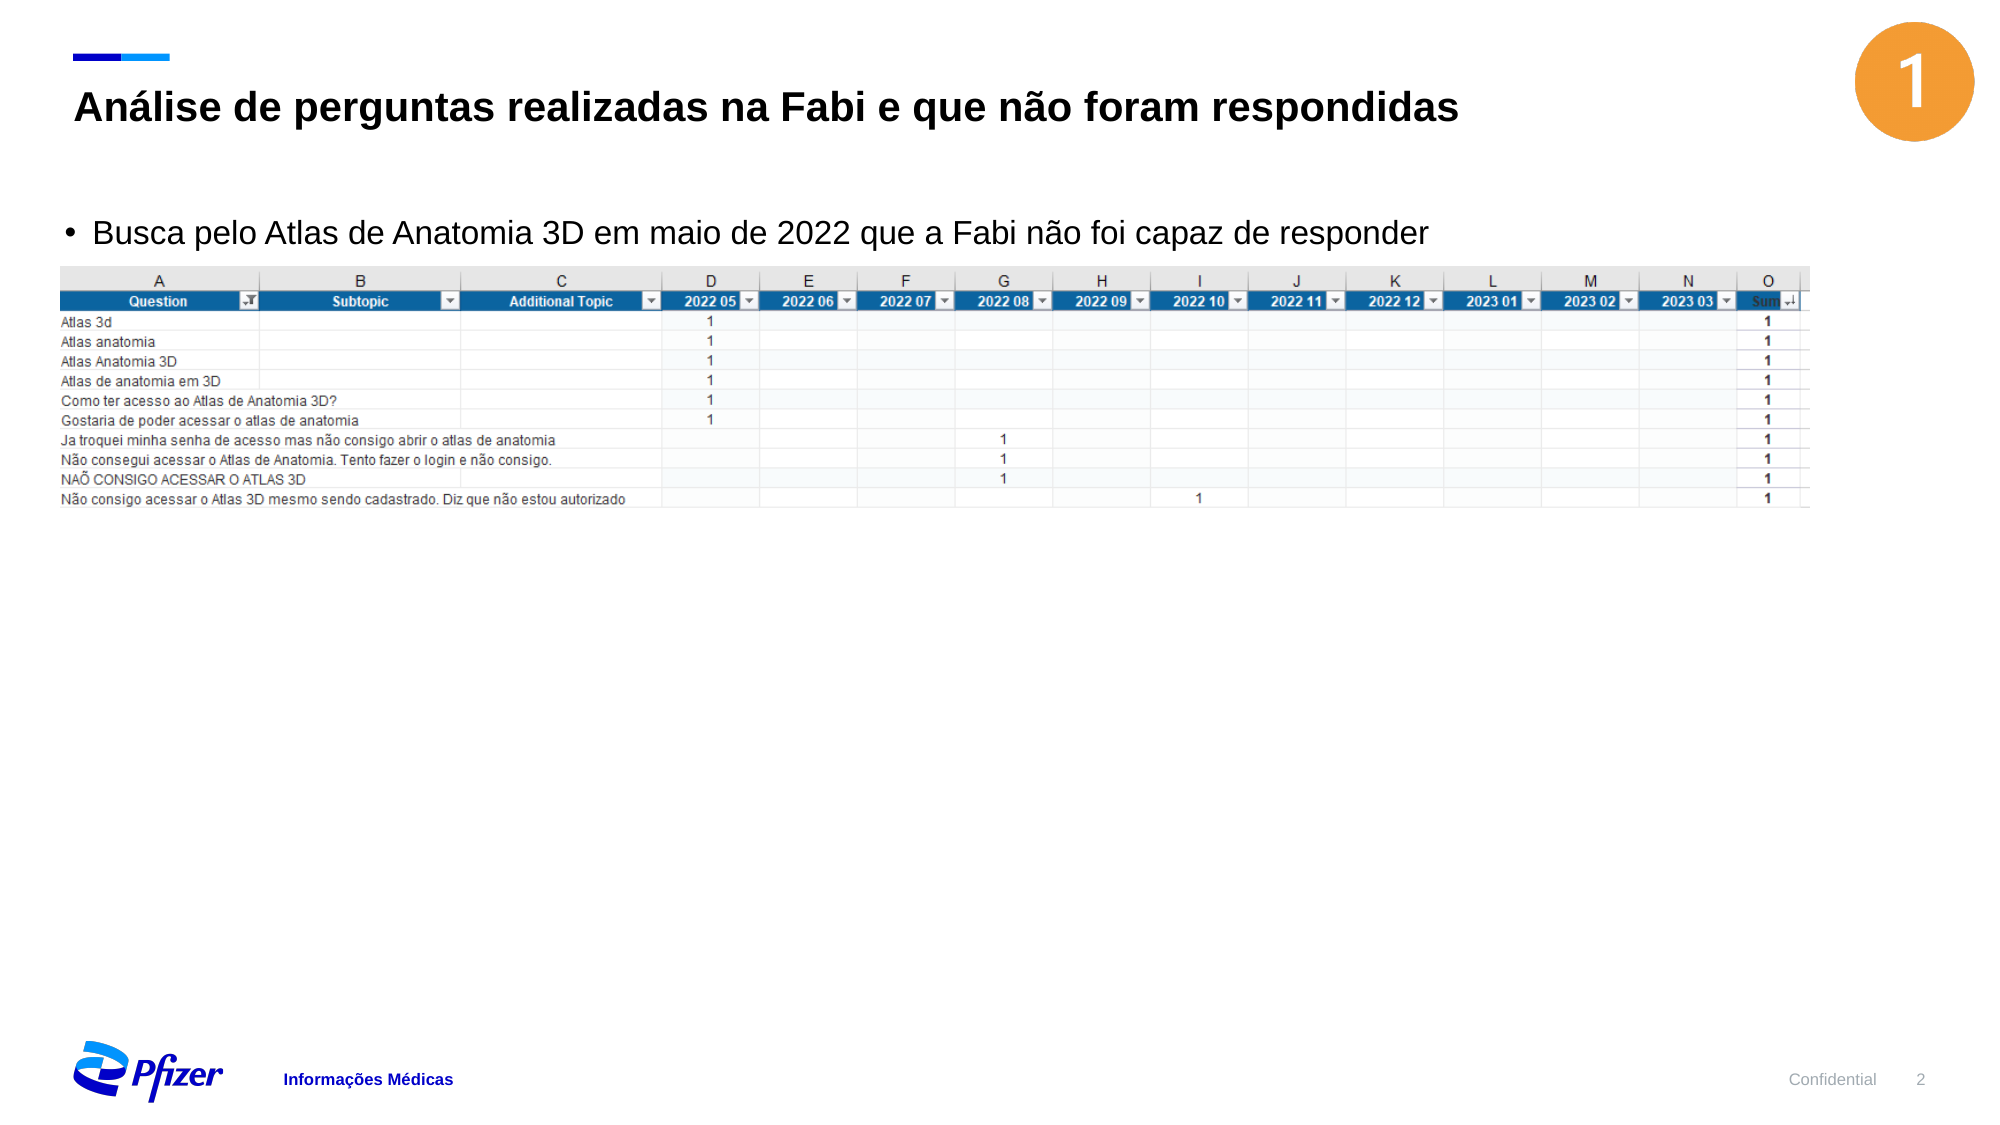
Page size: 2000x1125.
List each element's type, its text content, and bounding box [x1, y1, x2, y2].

text_box Busca pelo Atlas de Anatomia 3D em maio de 2022 que a Fabi não foi capaz de responder [56, 208, 1937, 245]
picture [1839, 6, 1991, 157]
picture [59, 266, 1810, 516]
title Análise de perguntas realizadas na Fabi e que não foram respondidas [73, 79, 1926, 208]
